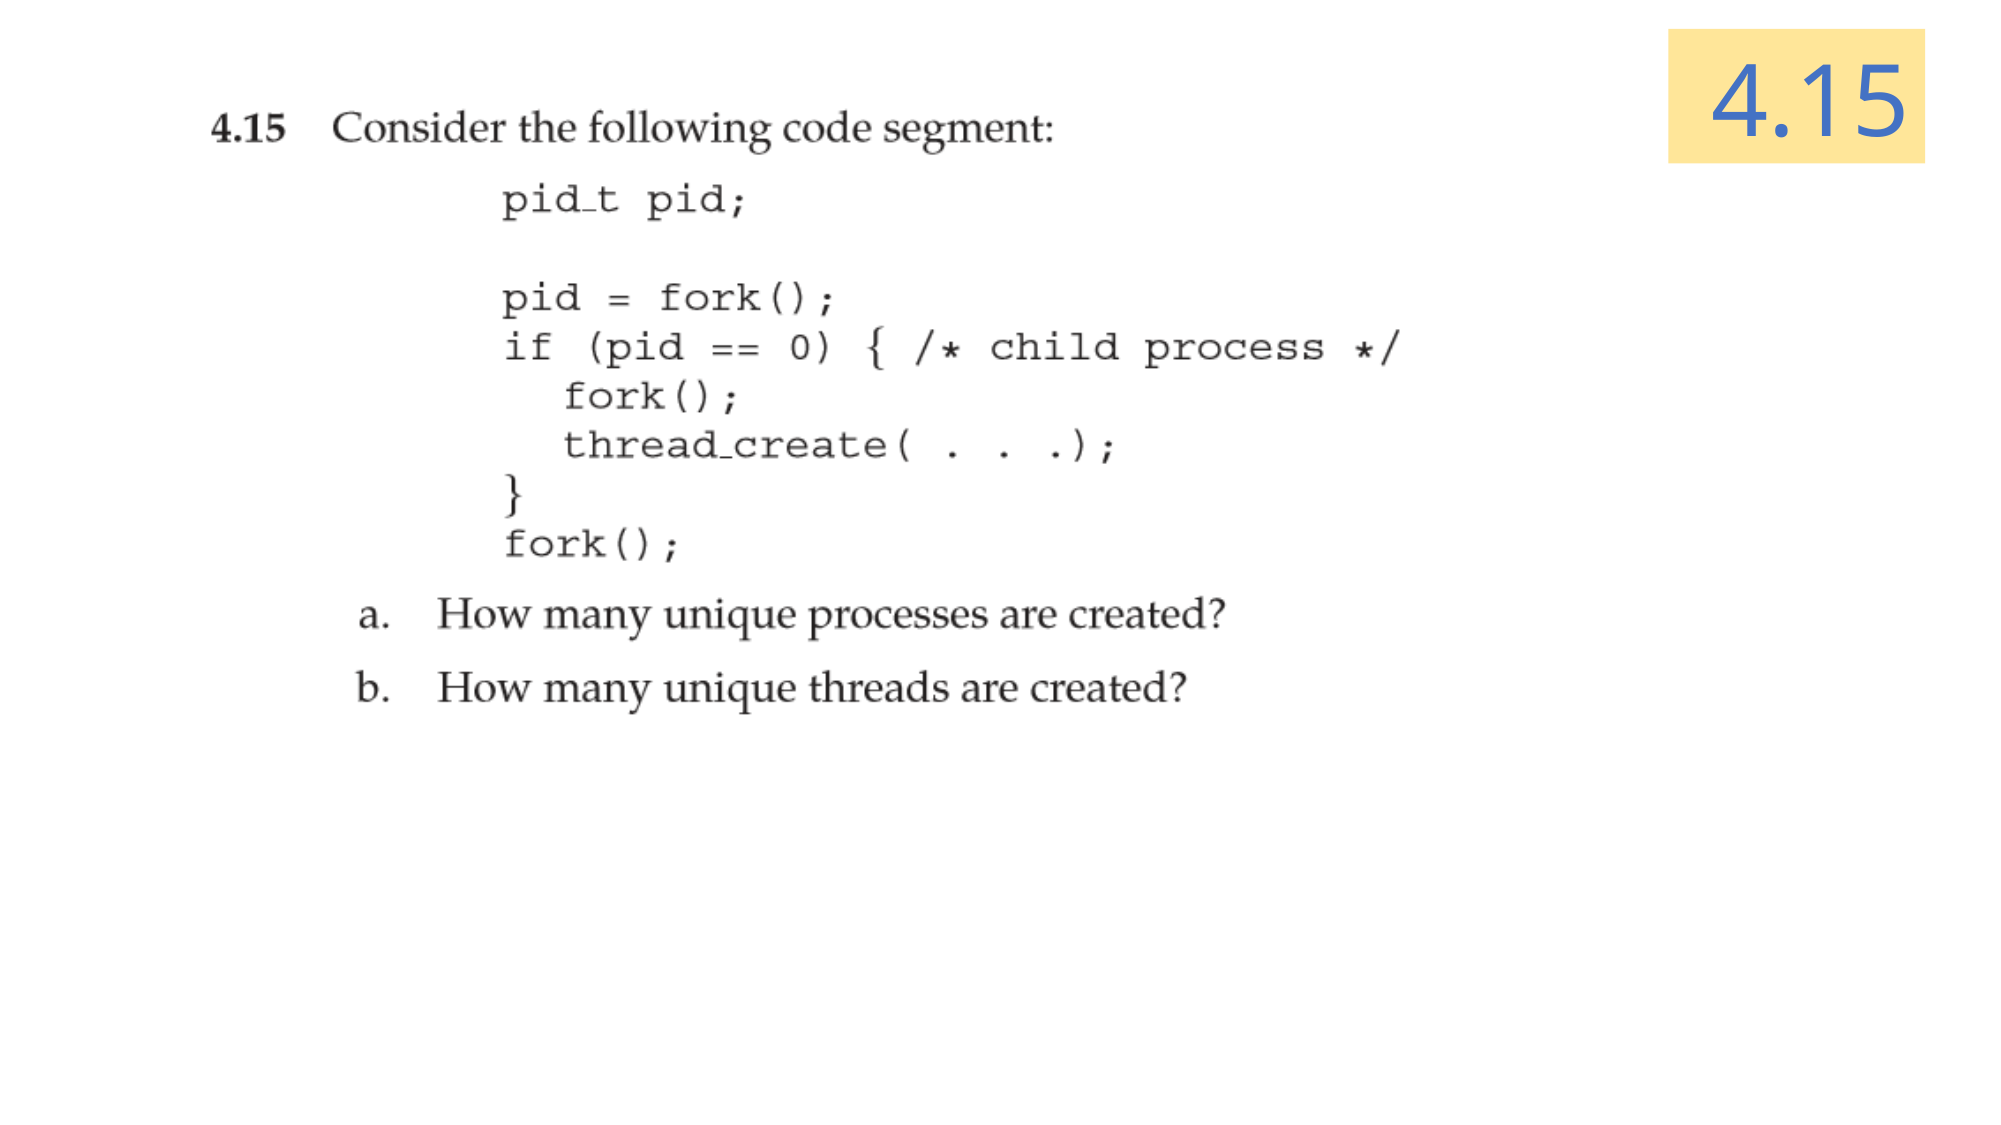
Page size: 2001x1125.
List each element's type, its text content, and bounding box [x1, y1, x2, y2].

picture [196, 95, 1458, 734]
text_box 4.15 [1668, 28, 1926, 164]
